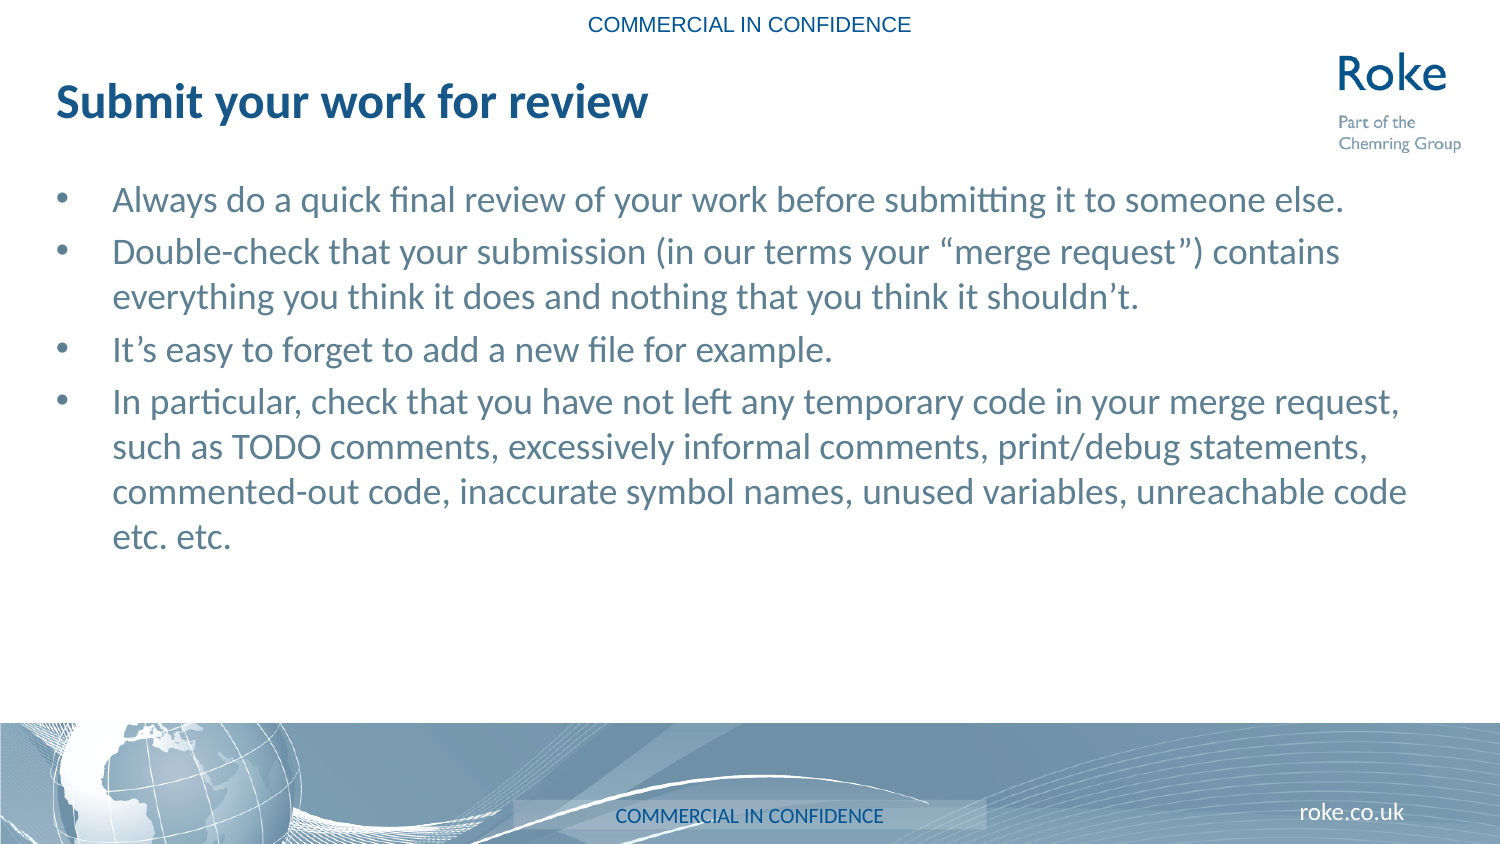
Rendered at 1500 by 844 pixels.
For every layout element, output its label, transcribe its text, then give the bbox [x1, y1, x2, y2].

picture [0, 723, 1500, 844]
text_box COMMERCIAL IN CONFIDENCE [0, 8, 1500, 39]
list Always do a quick final review of your work before submitting it to someone else. Double-check that your submission (in our terms your “merge request”) contains everything you think it does and nothing that you think it shouldn’t. It’s easy to forget to add a new file for example. In particular, check that you have not left any temporary code in your merge request, such as TODO comments, excessively informal comments, print/debug statements, commented-out code, inaccurate symbol names, unused variables, unreachable code etc. etc. [41, 167, 1447, 694]
picture [1333, 39, 1463, 168]
title Submit your work for review [41, 61, 1022, 145]
text_box COMMERCIAL IN CONFIDENCE [513, 799, 987, 830]
